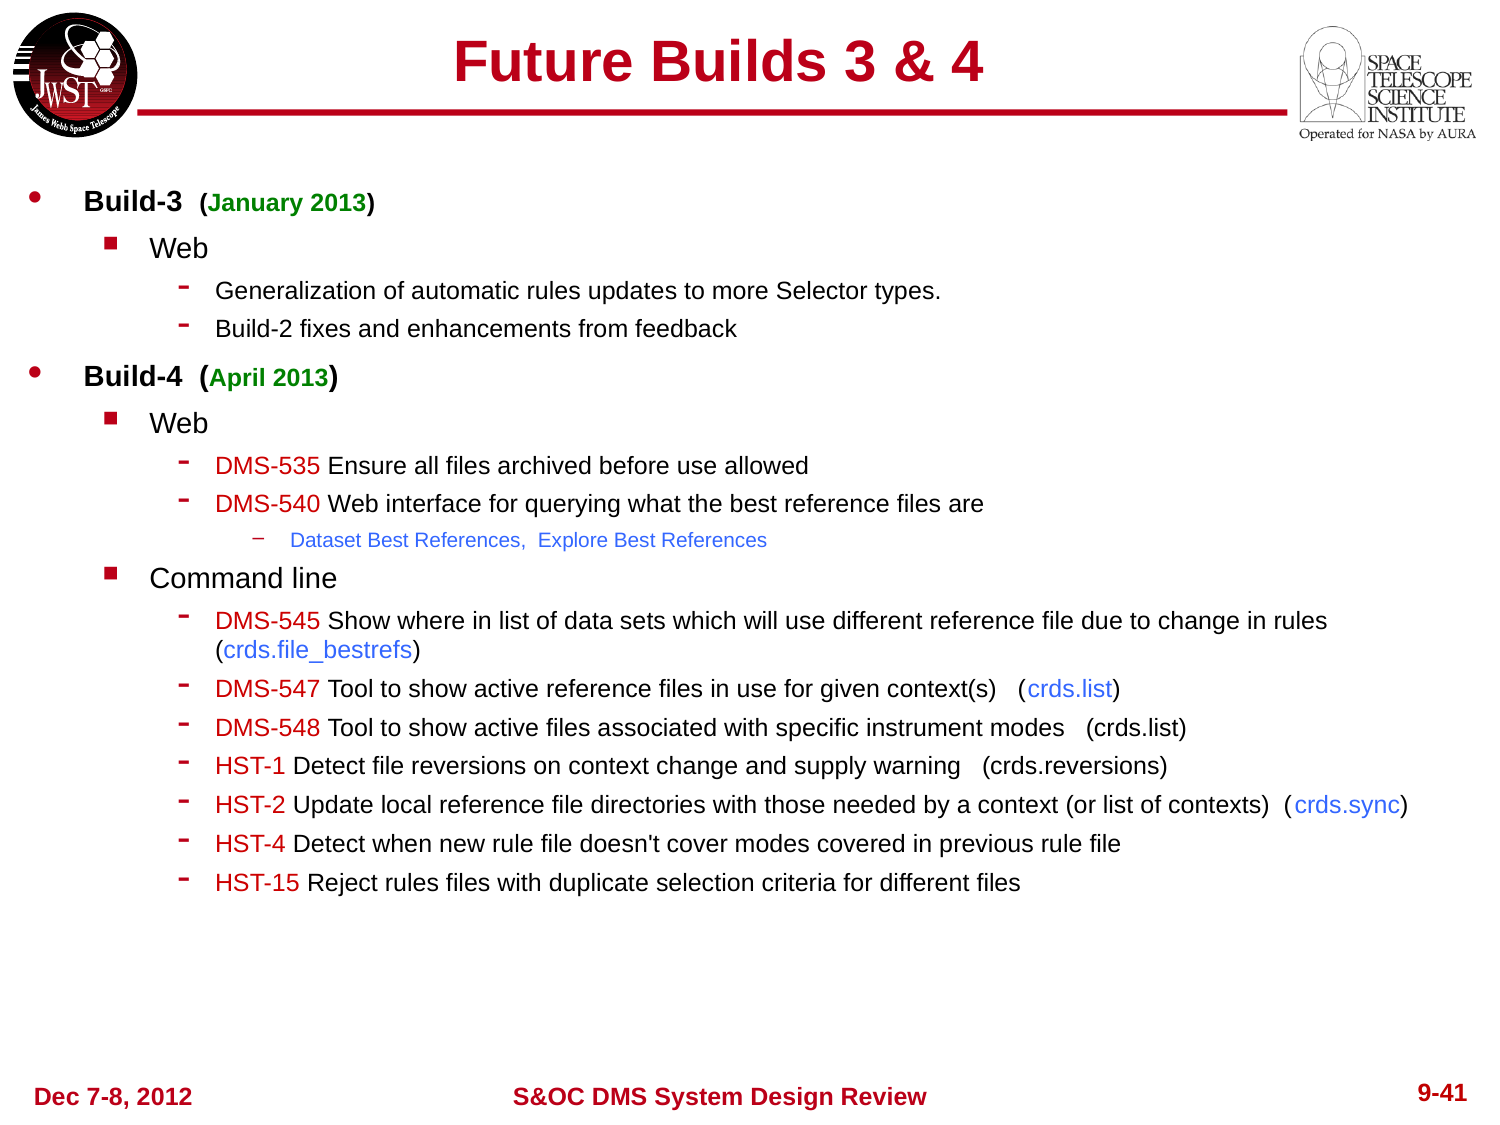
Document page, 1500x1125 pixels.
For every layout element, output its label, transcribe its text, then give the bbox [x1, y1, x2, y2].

list Build-3 (January 2013) Web Generalization of automatic rules updates to more Selector types. Build-2 fixes and enhancements from feedback Build-4 (April 2013) Web DMS-535 Ensure all files archived before use allowed DMS-540 Web interface for querying what the best reference files are Dataset Best References, Explore Best References Command line DMS-545 Show where in list of data sets which will use different reference file due to change in rules (crds.file_bestrefs) DMS-547 Tool to show active reference files in use for given context(s) (crds.list) DMS-548 Tool to show active files associated with specific instrument modes (crds.list) HST-1 Detect file reversions on context change and supply warning (crds.reversions) HST-2 Update local reference file directories with those needed by a context (or list of contexts) (crds.sync) HST-4 Detect when new rule file doesn't cover modes covered in previous rule file HST-15 Reject rules files with duplicate selection criteria for different files [12, 174, 1463, 1076]
title Future Builds 3 & 4 [149, 24, 1288, 92]
slide_number 9-42 [1259, 1072, 1484, 1120]
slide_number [18, 1073, 226, 1119]
footer S&OC DMS System Design Review [226, 1073, 1217, 1119]
picture [1299, 25, 1476, 141]
